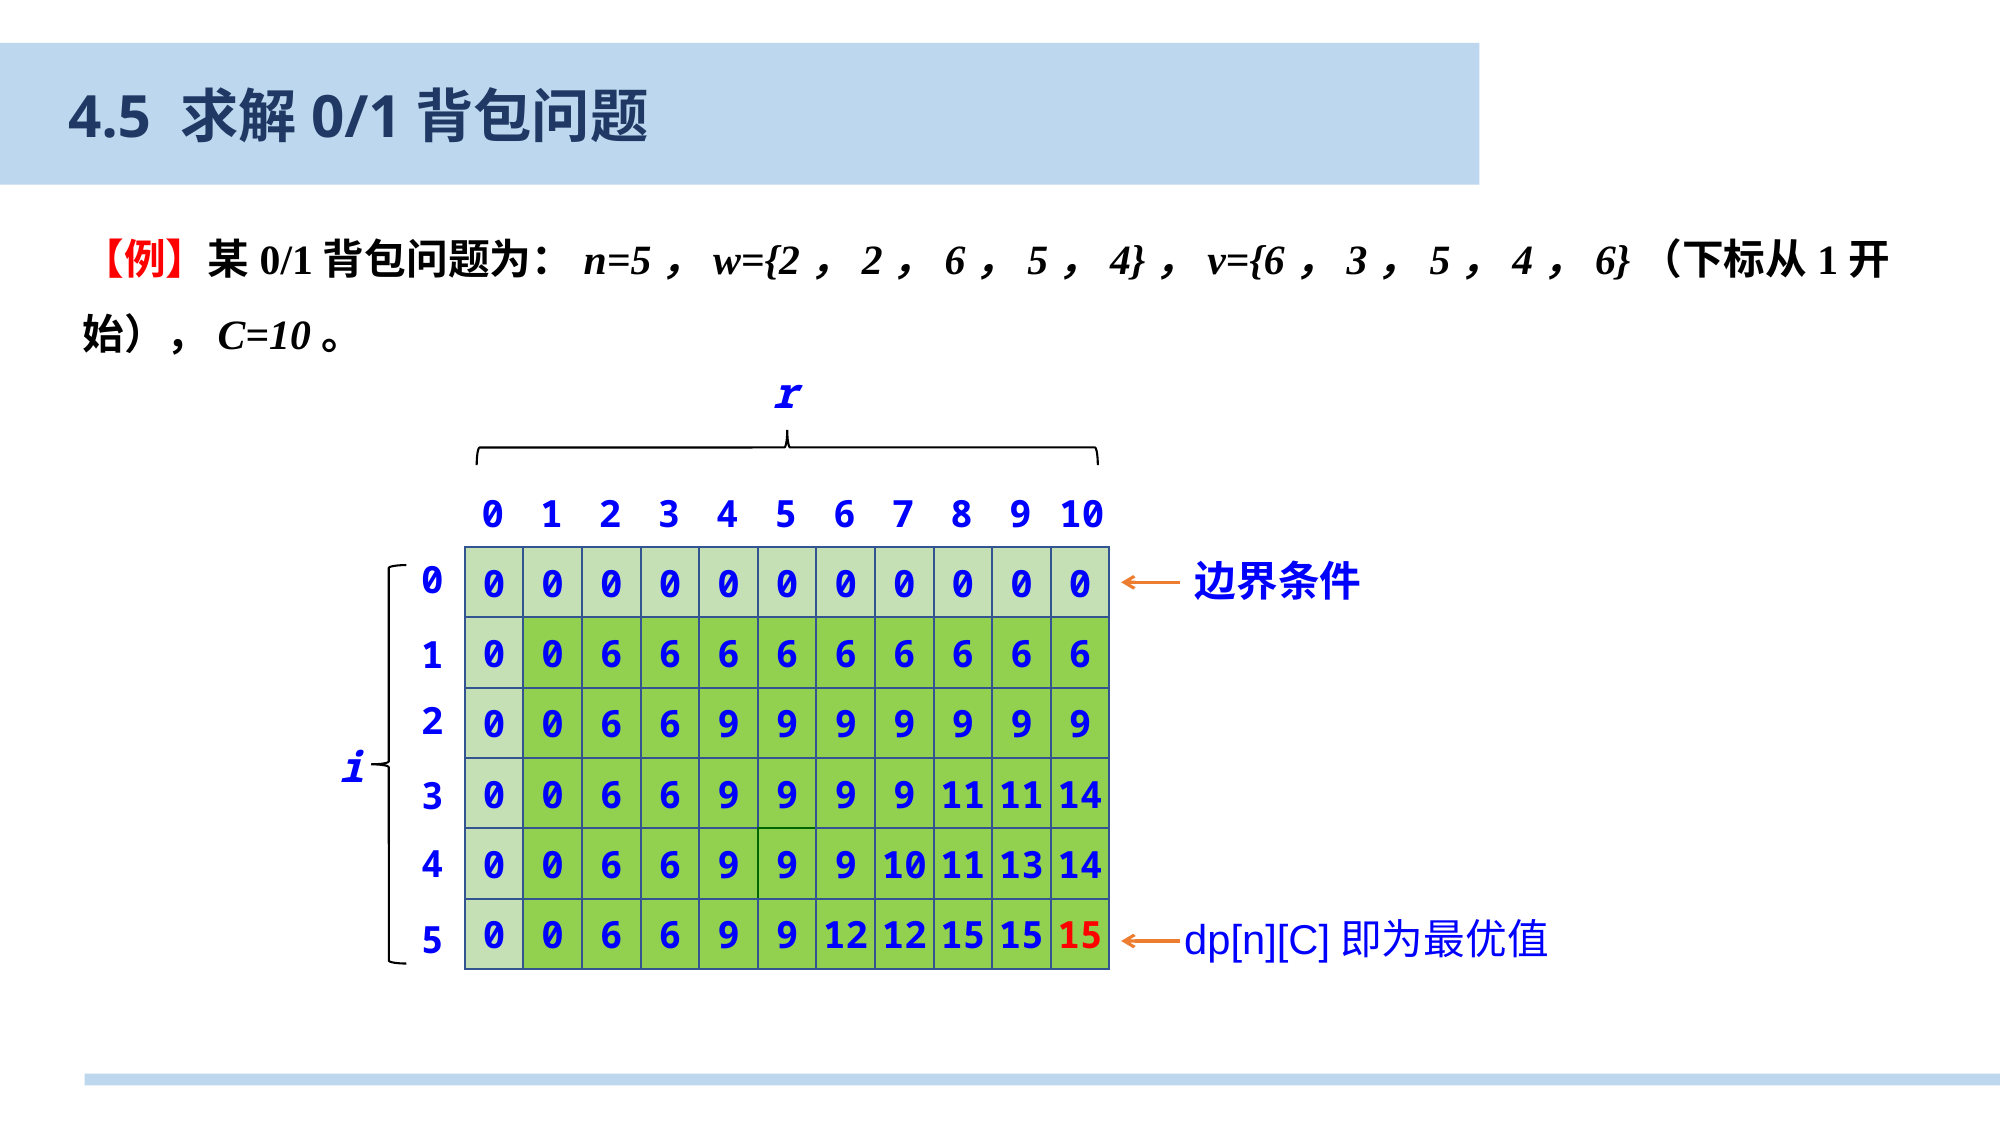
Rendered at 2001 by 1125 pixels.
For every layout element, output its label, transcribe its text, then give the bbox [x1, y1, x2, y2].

text_box 【例】某0/1背包问题为：n=5，w={2，2，6，5，4}，v={6，3，5，4，6}（下标从1开始），C=10。 [67, 200, 1909, 366]
text_box dp[n][C]即为最优值 [1169, 905, 1582, 971]
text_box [324, 359, 1403, 970]
list 4.5 求解0/1背包问题 [0, 42, 1480, 185]
